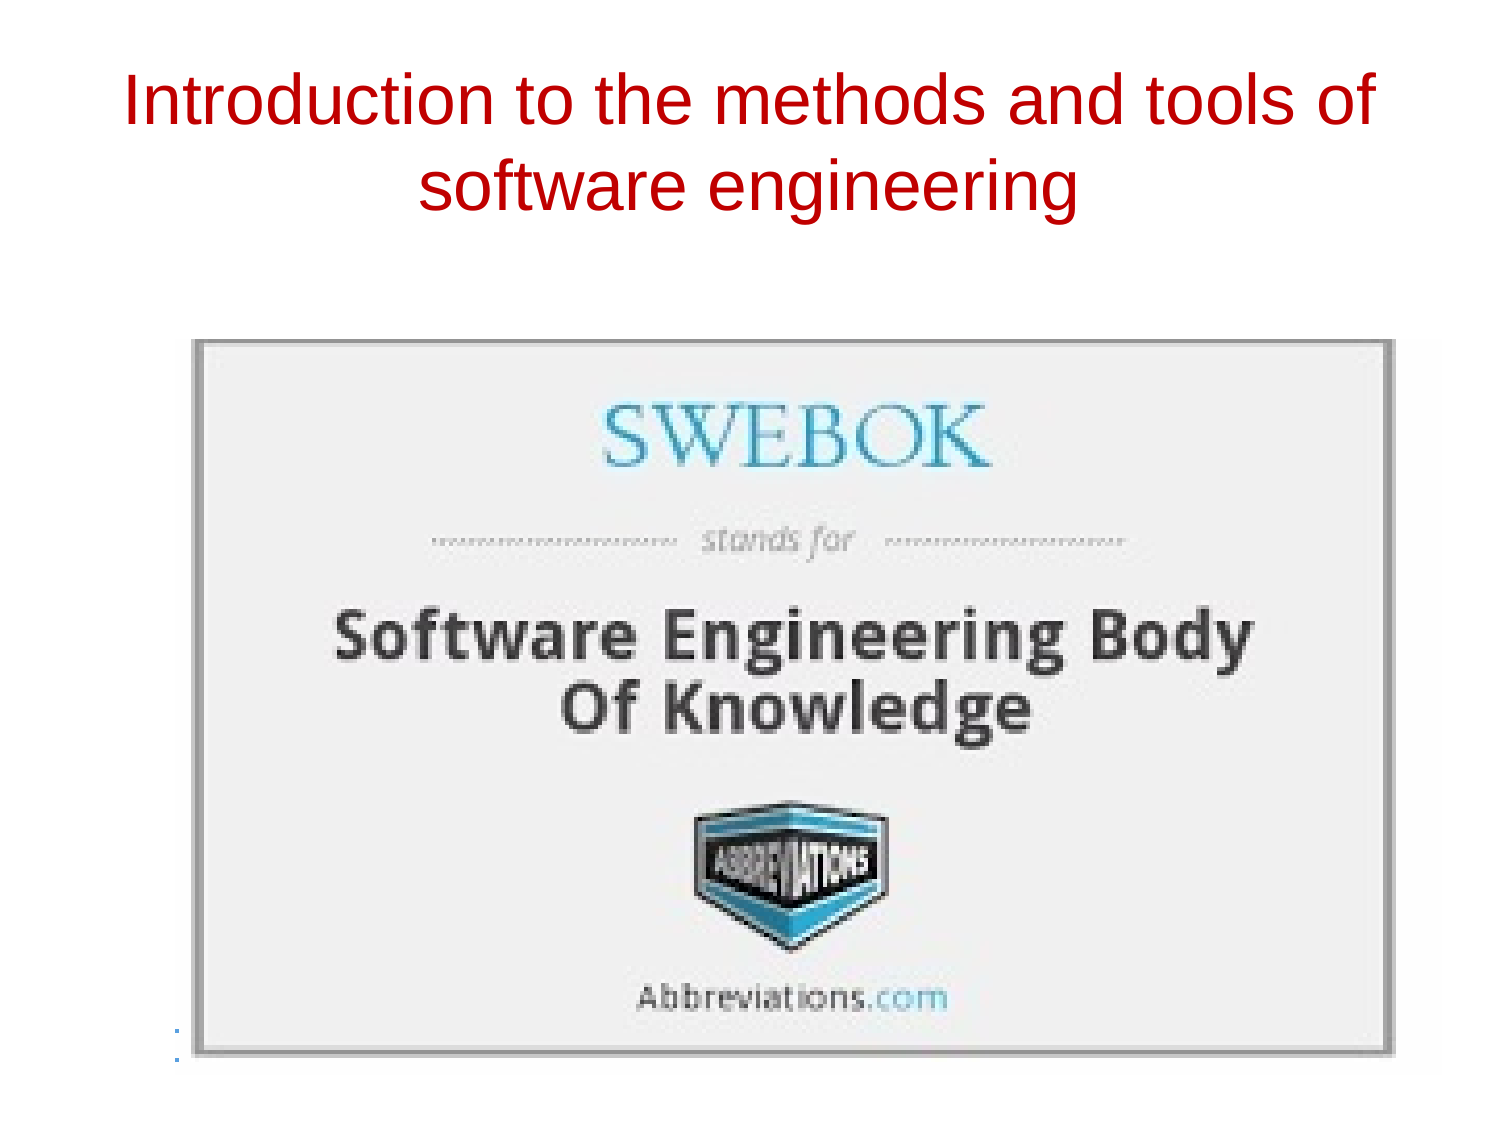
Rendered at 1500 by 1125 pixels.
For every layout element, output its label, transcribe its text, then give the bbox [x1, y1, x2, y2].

title Introduction to the methods and tools of software engineering [75, 45, 1425, 233]
picture [175, 339, 1442, 1075]
